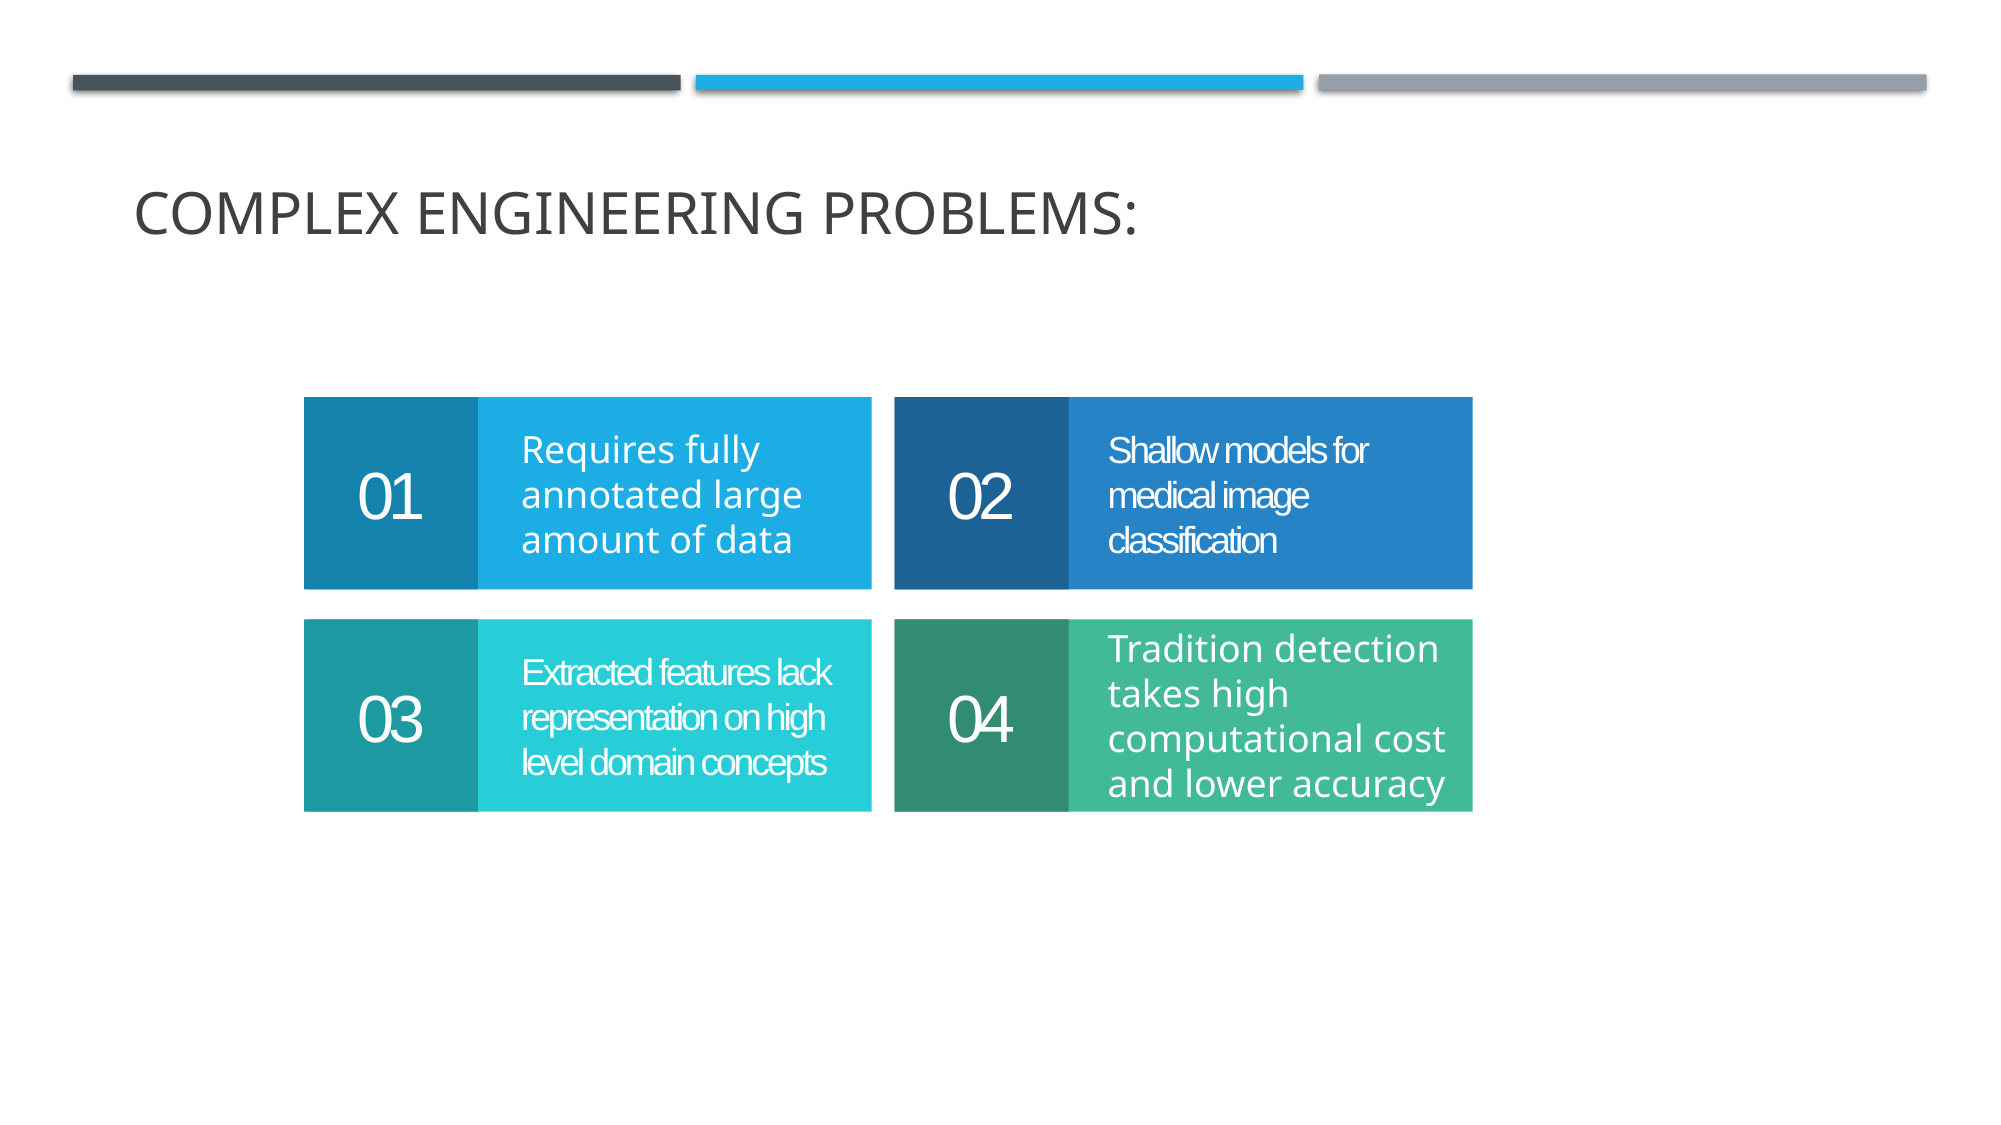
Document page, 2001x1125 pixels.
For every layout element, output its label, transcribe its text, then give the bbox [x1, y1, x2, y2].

title Complex engineering problems: [118, 169, 1928, 255]
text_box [303, 396, 873, 590]
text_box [894, 618, 1474, 813]
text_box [894, 396, 1474, 590]
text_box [303, 618, 873, 813]
